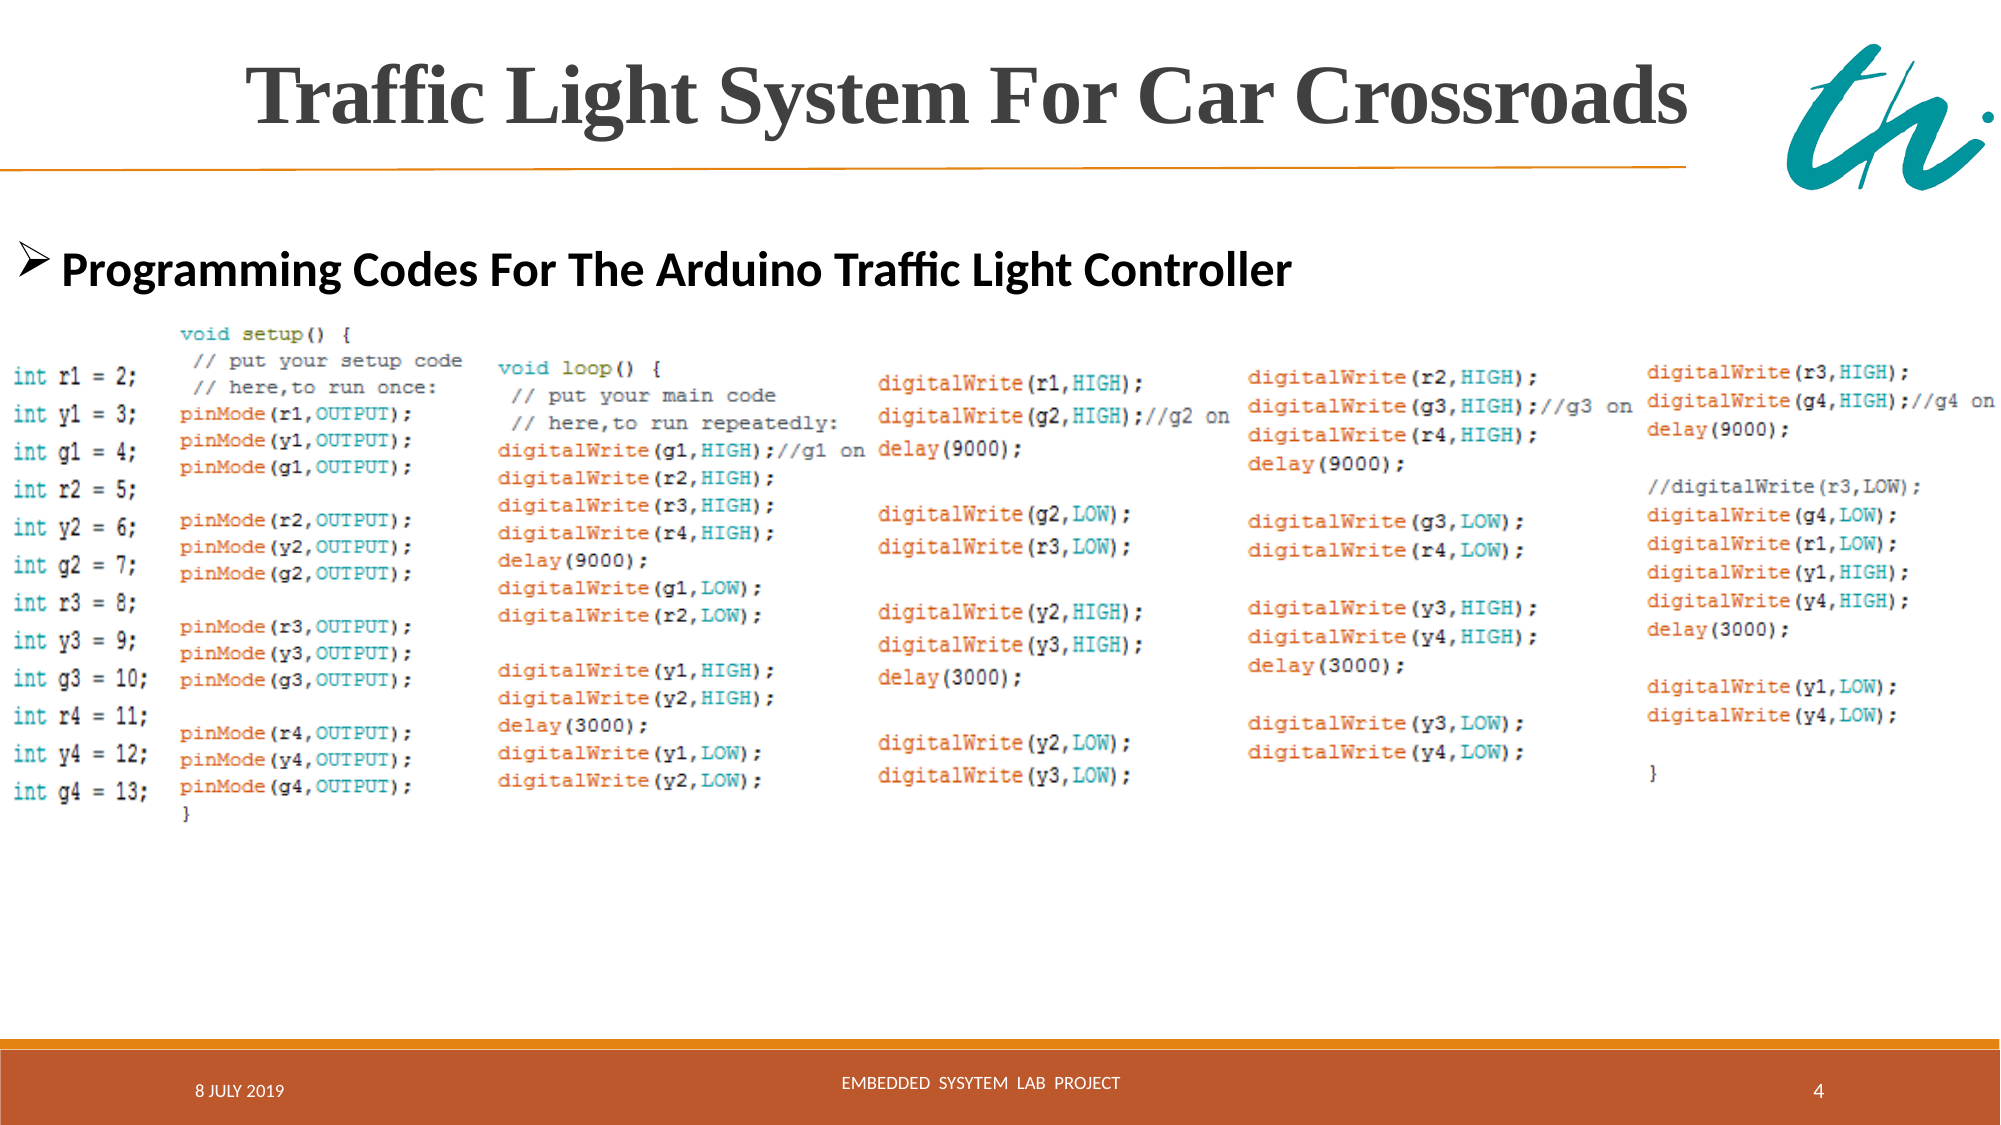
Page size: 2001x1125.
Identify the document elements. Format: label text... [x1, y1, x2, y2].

picture [171, 322, 467, 827]
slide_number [180, 1059, 586, 1120]
picture [0, 353, 156, 808]
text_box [0, 166, 1687, 171]
title Traffic Light System For Car Crossroads [0, 20, 1733, 150]
picture [1641, 361, 1997, 784]
picture [1780, 7, 2000, 227]
picture [495, 354, 1238, 809]
picture [1242, 361, 1636, 774]
footer EMBEDDED SYSYTEM LAB PROJECT [585, 1051, 1377, 1112]
text_box Programming Codes For The Arduino Traffic Light Controller [0, 168, 2000, 484]
slide_number 4 [1624, 1059, 1840, 1120]
